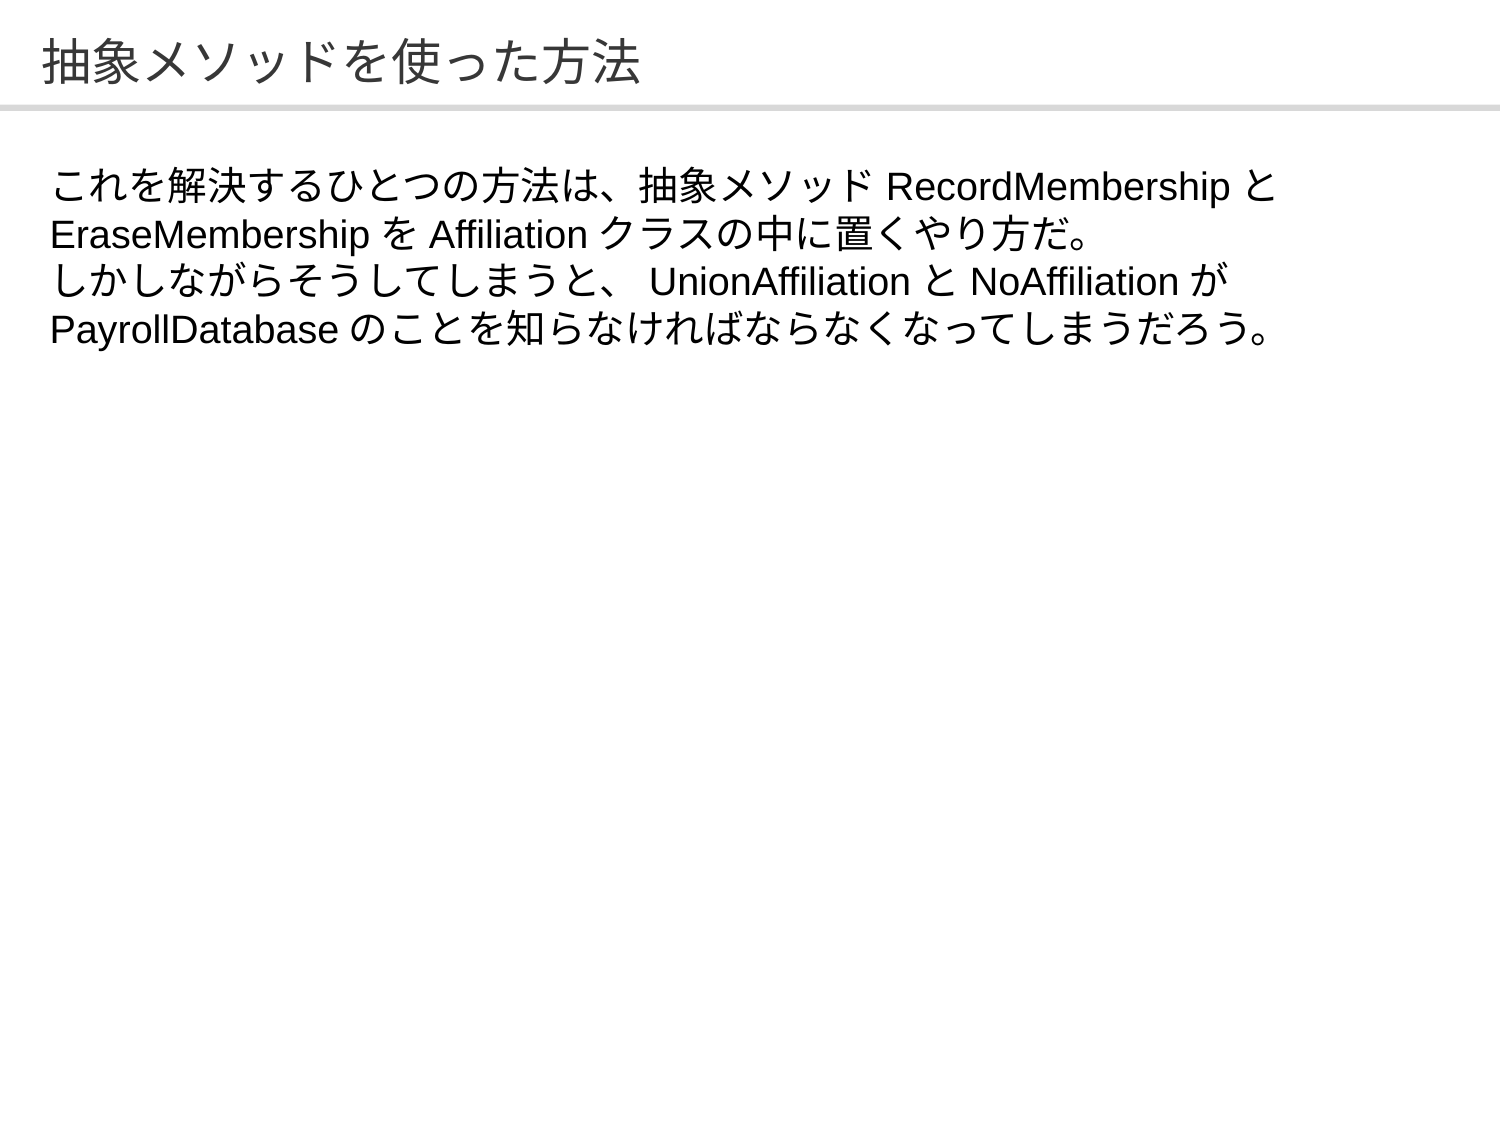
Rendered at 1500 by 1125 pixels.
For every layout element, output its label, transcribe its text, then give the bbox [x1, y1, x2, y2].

title 抽象メソッドを使った方法 [41, 25, 1459, 90]
text_box これを解決するひとつの方法は、抽象メソッドRecordMembershipとEraseMembershipをAffiliationクラスの中に置くやり方だ。 しかしながらそうしてしまうと、UnionAffiliationとNoAffiliationがPayrollDatabaseのことを知らなければならなくなってしまうだろう。 [34, 146, 1459, 367]
